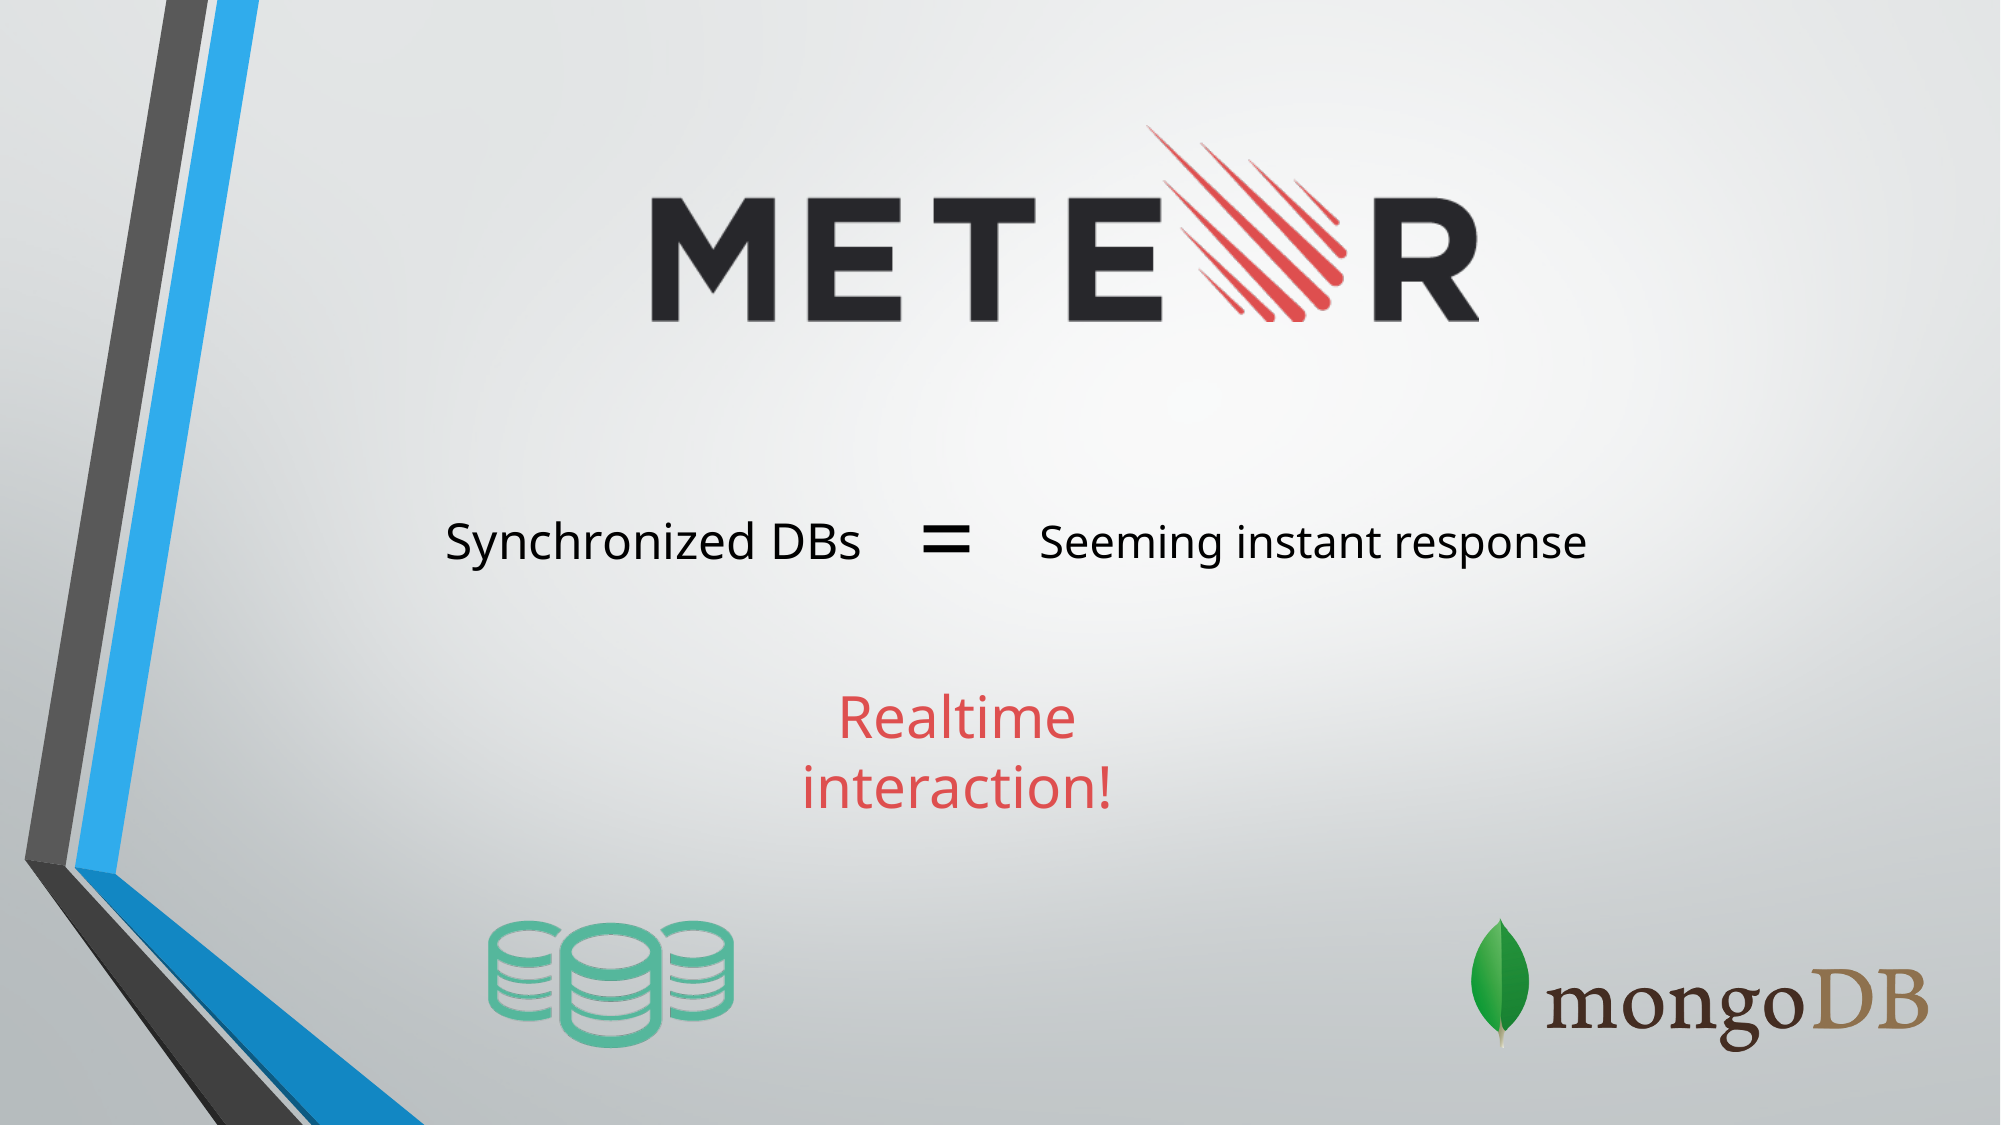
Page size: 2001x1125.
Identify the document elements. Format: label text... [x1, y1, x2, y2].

list Synchronized DBs [430, 502, 904, 578]
text_box = [903, 496, 1009, 572]
picture [488, 920, 734, 1049]
picture [651, 125, 1480, 322]
text_box Seeming instant response [1024, 502, 1604, 578]
picture [1453, 902, 1944, 1067]
text_box Realtime interaction! [666, 672, 1249, 828]
